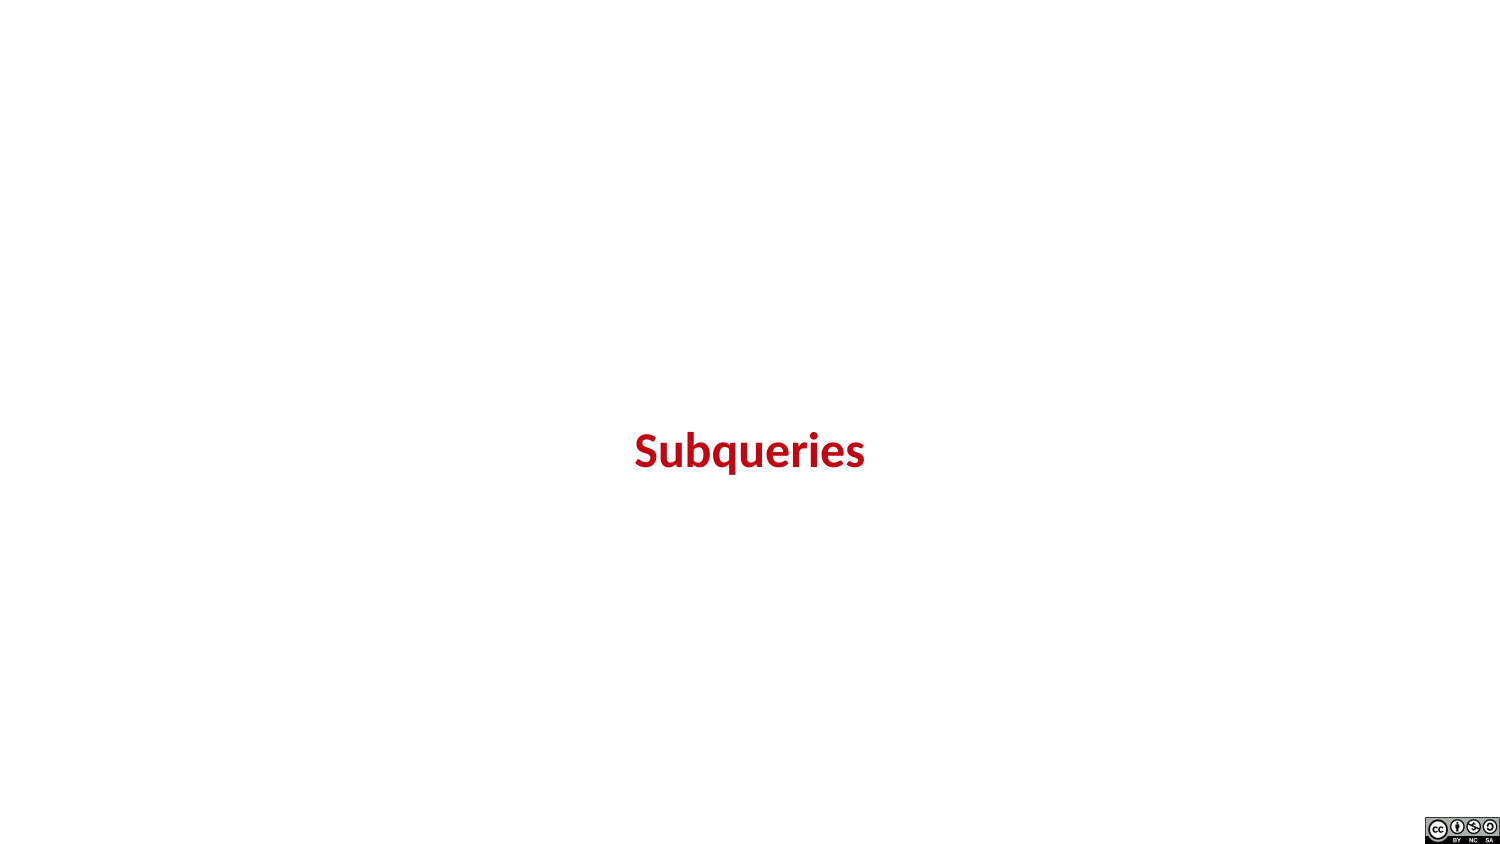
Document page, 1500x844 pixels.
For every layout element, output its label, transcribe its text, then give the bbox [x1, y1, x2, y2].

title Subqueries [152, 351, 1348, 493]
picture [1425, 817, 1500, 844]
